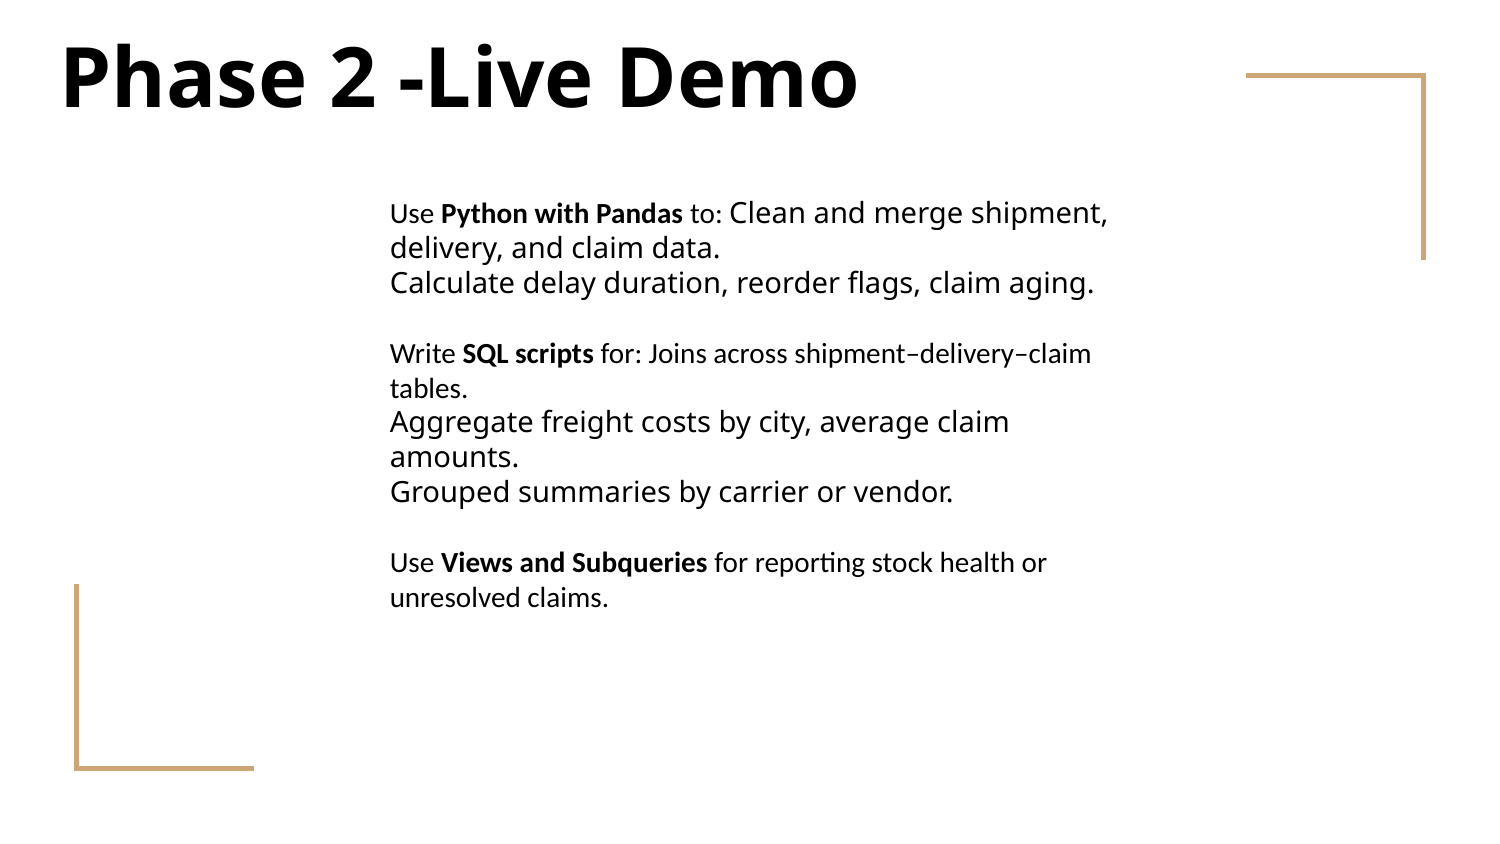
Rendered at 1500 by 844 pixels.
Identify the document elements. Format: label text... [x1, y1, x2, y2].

text_box Use Python with Pandas to: Clean and merge shipment, delivery, and claim data. Calculate delay duration, reorder flags, claim aging. Write SQL scripts for: Joins across shipment–delivery–claim tables. Aggregate freight costs by city, average claim amounts. Grouped summaries by carrier or vendor. Use Views and Subqueries for reporting stock health or unresolved claims. [374, 151, 1125, 621]
text_box Phase 2 -Live Demo [44, 16, 880, 131]
